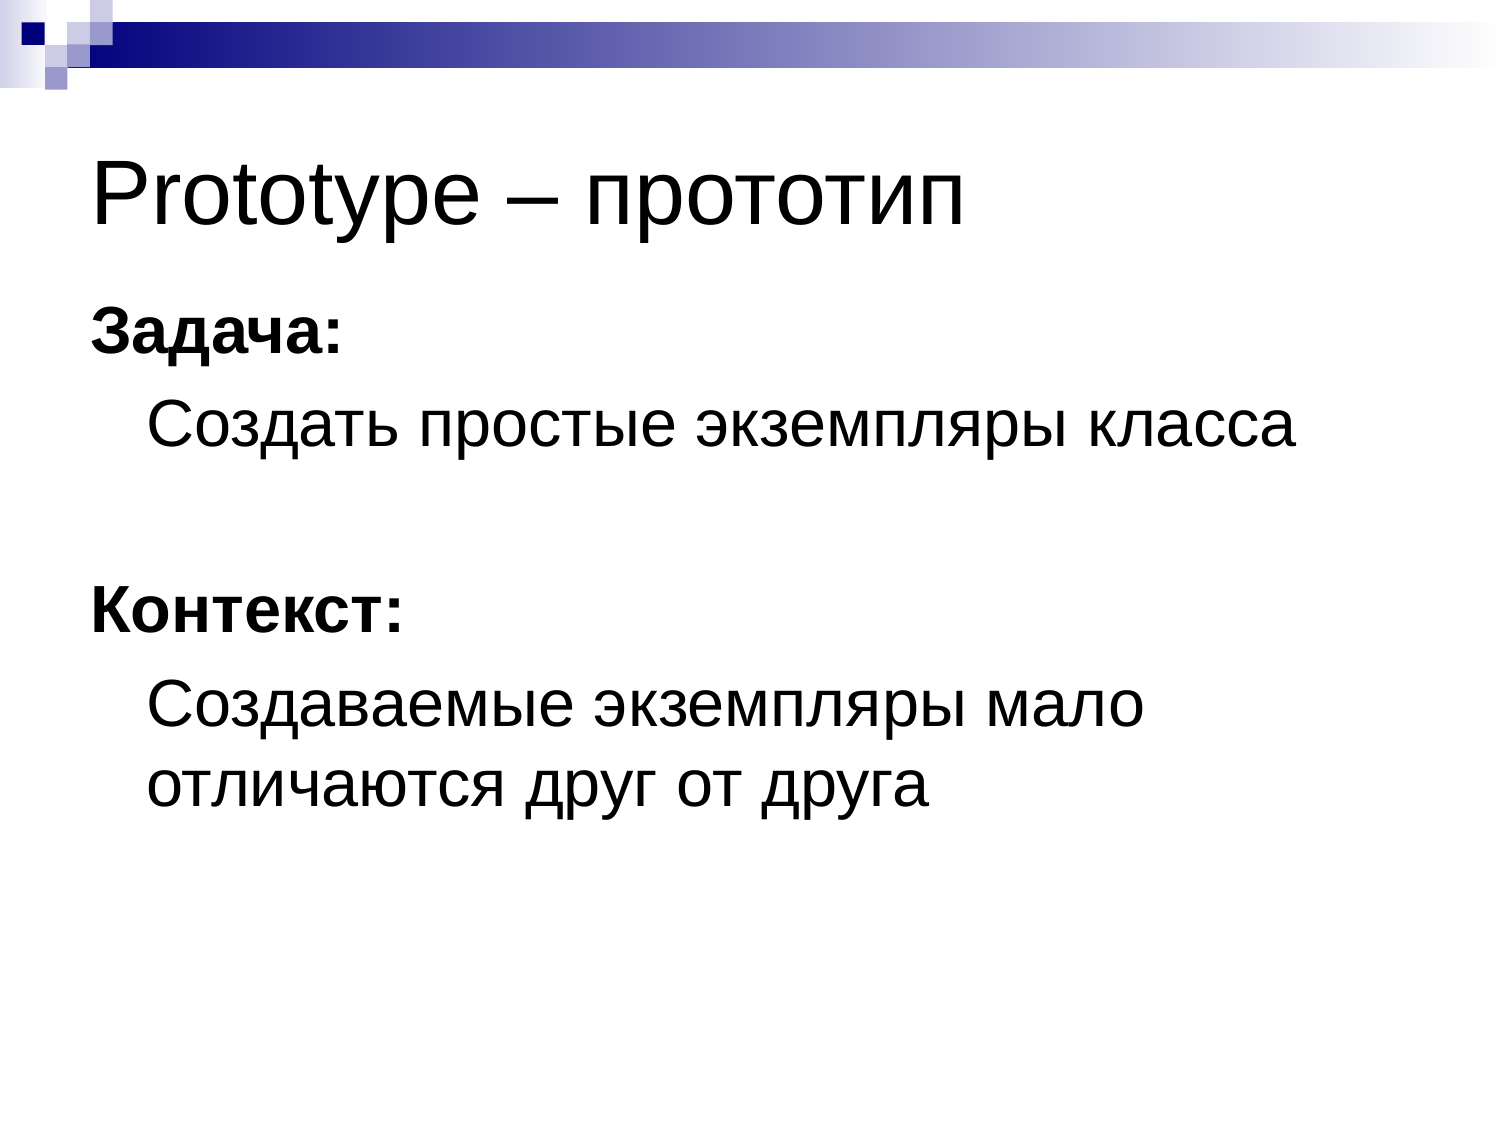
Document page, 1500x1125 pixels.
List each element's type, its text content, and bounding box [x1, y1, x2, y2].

list Задача: Создать простые экземпляры класса Контекст: Создаваемые экземпляры мало отличаются друг от друга [75, 278, 1425, 1059]
title Prototype – прототип [75, 75, 1425, 278]
